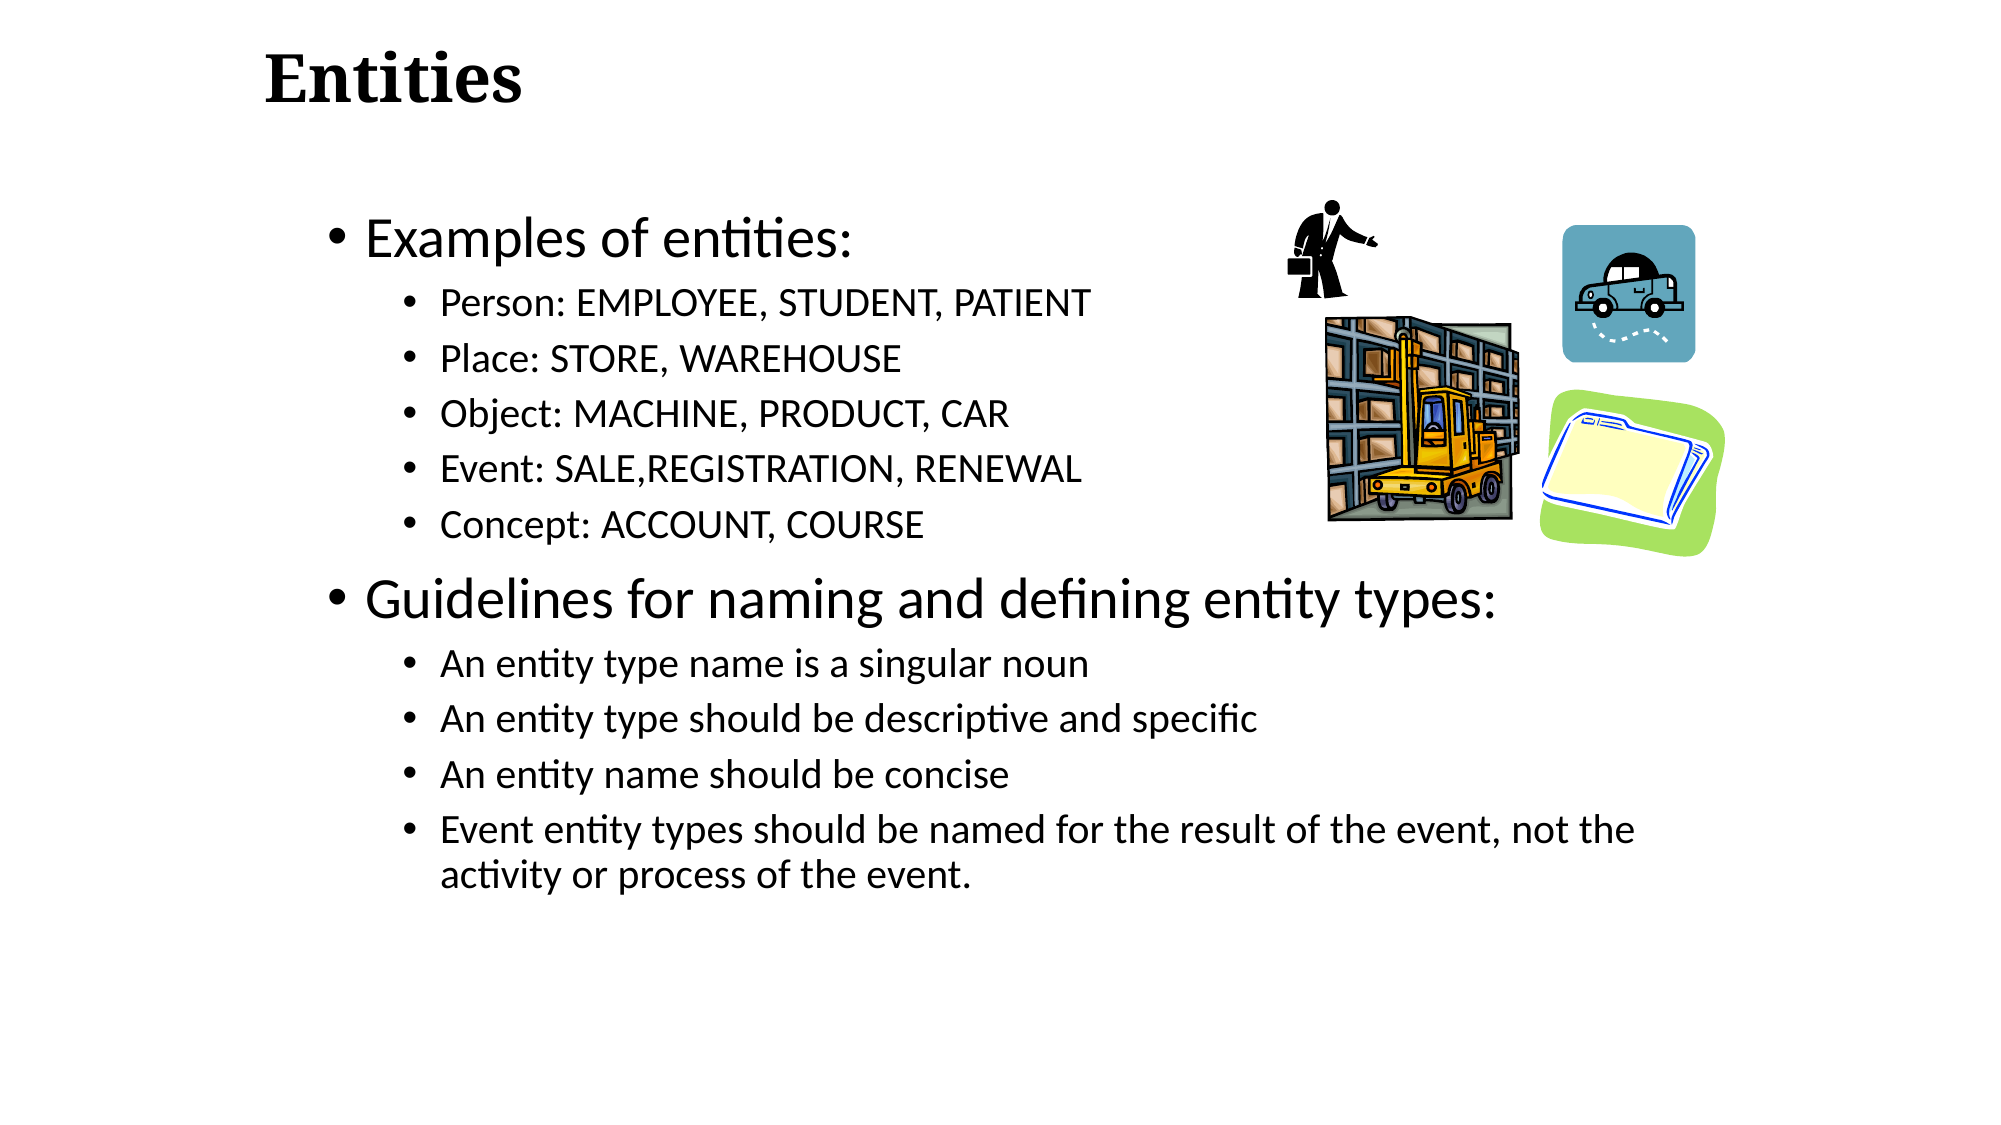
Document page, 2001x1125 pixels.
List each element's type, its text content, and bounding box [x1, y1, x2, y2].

title Entities [249, 0, 1750, 163]
picture [1324, 312, 1524, 525]
list Examples of entities: Person: EMPLOYEE, STUDENT, PATIENT Place: STORE, WAREHOUSE Object: MACHINE, PRODUCT, CAR Event: SALE,REGISTRATION, RENEWAL Concept: ACCOUNT, COURSE Guidelines for naming and defining entity types: An entity type name is a singular noun An entity type should be descriptive and specific An entity name should be concise Event entity types should be named for the result of the event, not the activity or process of the event. [312, 200, 1713, 1038]
picture [1537, 387, 1725, 561]
picture [1562, 224, 1696, 363]
picture [1287, 199, 1378, 299]
